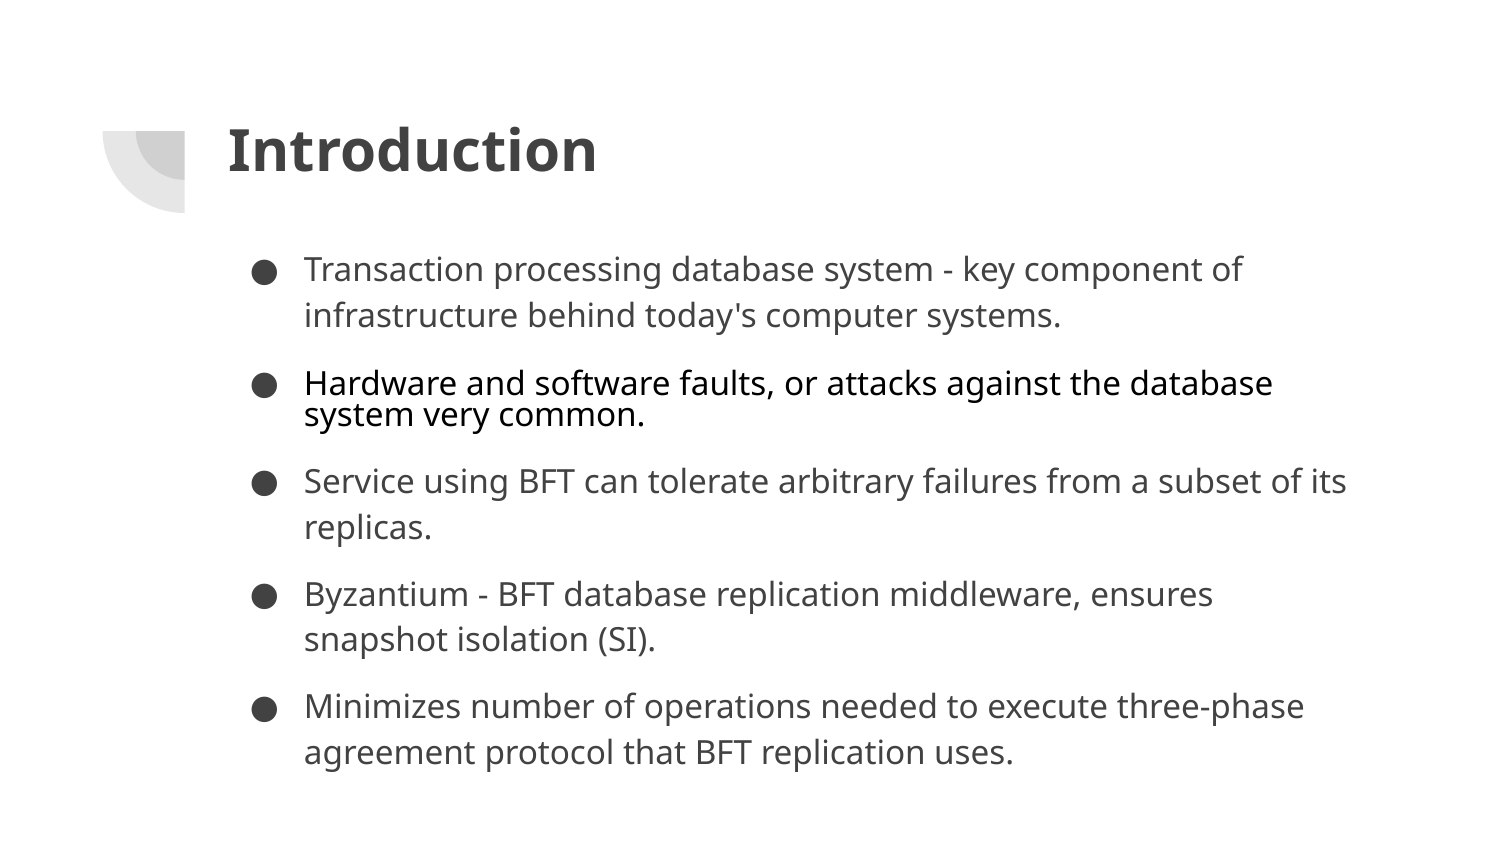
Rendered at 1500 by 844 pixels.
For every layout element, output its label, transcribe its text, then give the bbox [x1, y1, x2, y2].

title Introduction [213, 98, 1368, 213]
list Transaction processing database system - key component of infrastructure behind today's computer systems. Hardware and software faults, or attacks against the database system very common. Service using BFT can tolerate arbitrary failures from a subset of its replicas. Byzantium - BFT database replication middleware, ensures snapshot isolation (SI). Minimizes number of operations needed to execute three-phase agreement protocol that BFT replication uses. [213, 227, 1368, 830]
